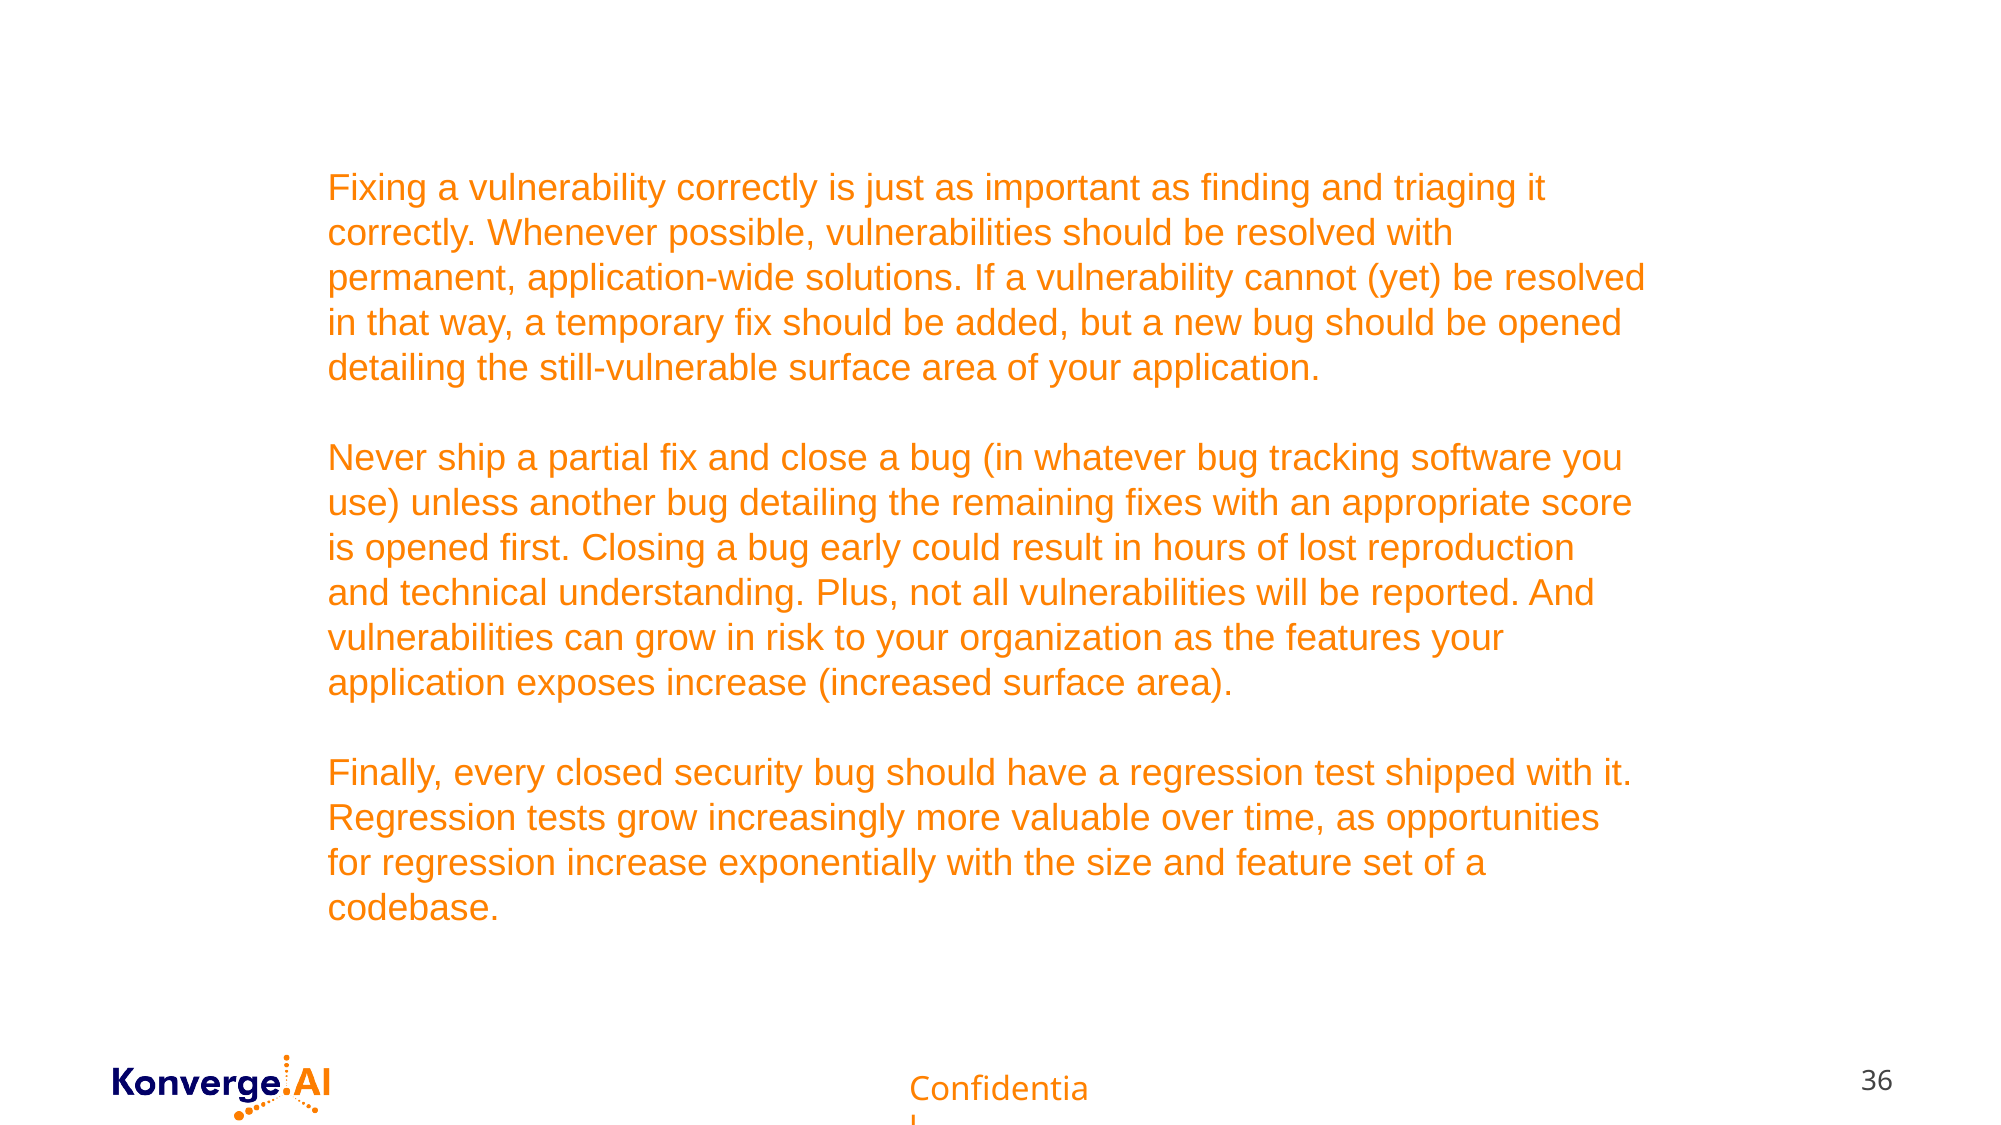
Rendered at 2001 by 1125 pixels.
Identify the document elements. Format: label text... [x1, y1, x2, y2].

picture [97, 1036, 353, 1125]
slide_number 36 [1787, 1038, 1908, 1125]
text_box Fixing a vulnerability correctly is just as important as finding and triaging it correctly. Whenever possible, vulnerabilities should be resolved with permanent, application-wide solutions. If a vulnerability cannot (yet) be resolved in that way, a temporary fix should be added, but a new bug should be opened detailing the still-vulnerable surface area of your application. Never ship a partial fix and close a bug (in whatever bug tracking software you use) unless another bug detailing the remaining fixes with an appropriate score is opened first. Closing a bug early could result in hours of lost reproduction and technical understanding. Plus, not all vulnerabilities will be reported. And vulnerabilities can grow in risk to your organization as the features your application exposes increase (increased surface area). Finally, every closed security bug should have a regression test shipped with it. Regression tests grow increasingly more valuable over time, as opportunities for regression increase exponentially with the size and feature set of a codebase. [312, 155, 1663, 936]
